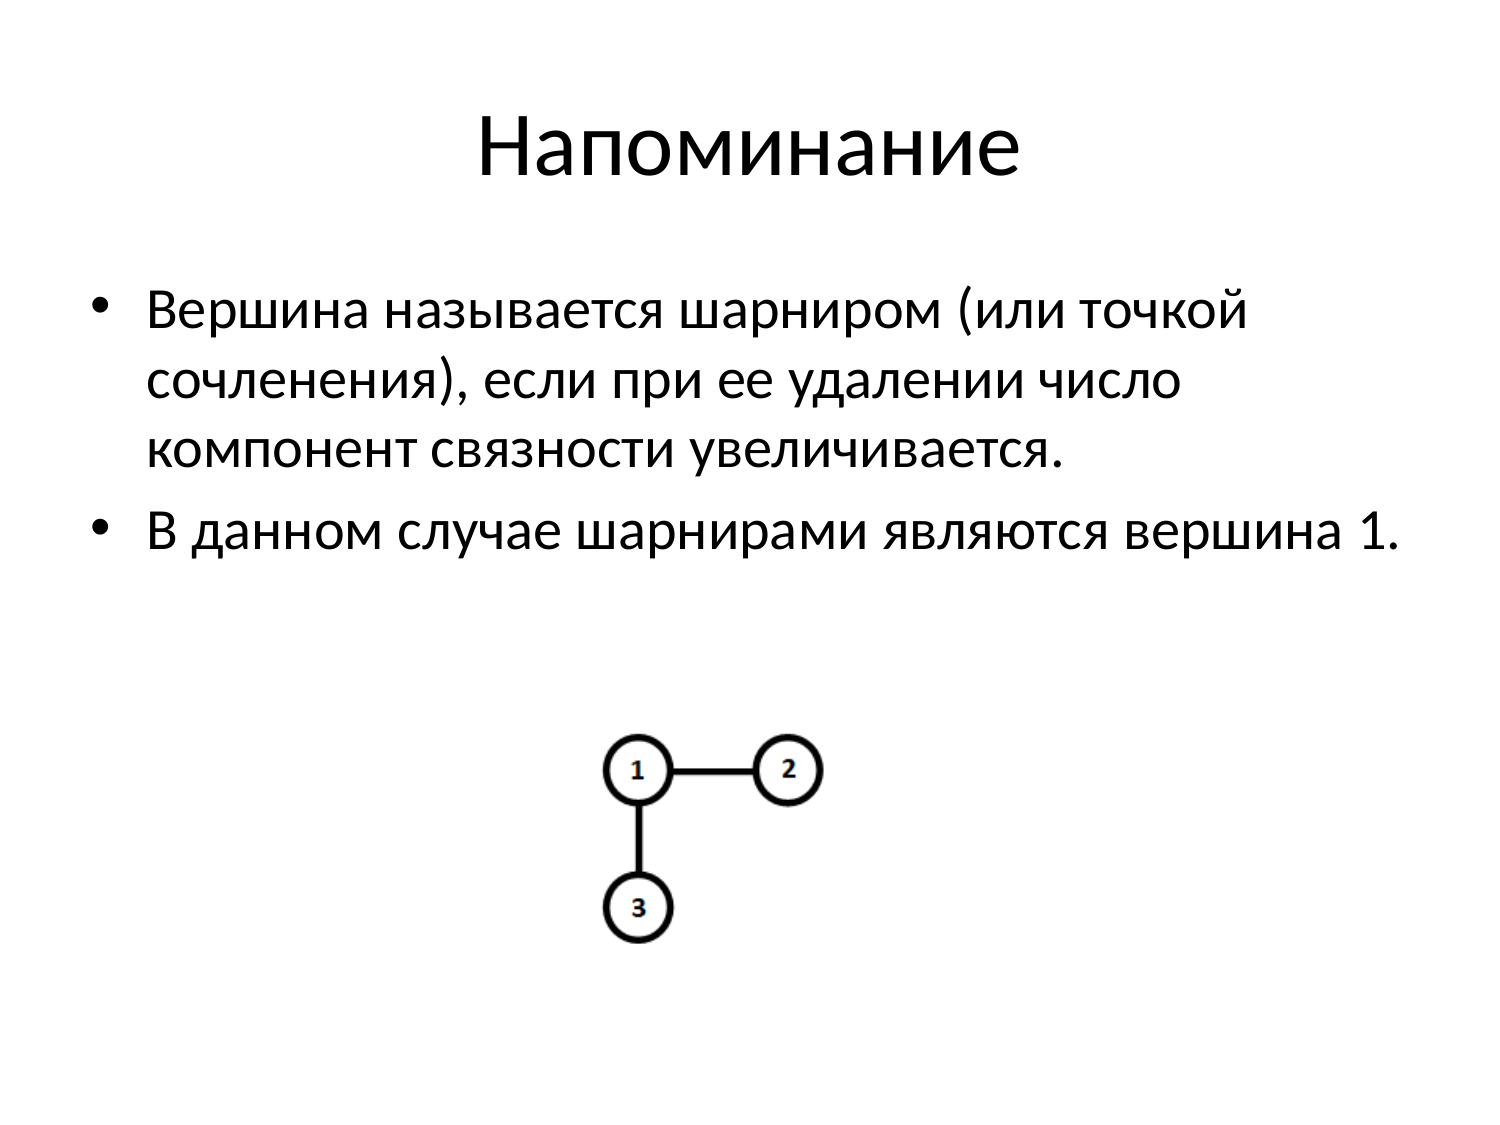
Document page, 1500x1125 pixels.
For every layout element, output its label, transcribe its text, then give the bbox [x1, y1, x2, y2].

title Напоминание [75, 45, 1425, 233]
picture [560, 692, 852, 1006]
list Вершина называется шарниром (или точкой сочленения), если при ее удалении число компонент связности увеличивается. В данном случае шарнирами являются вершина 1. [75, 262, 1425, 740]
